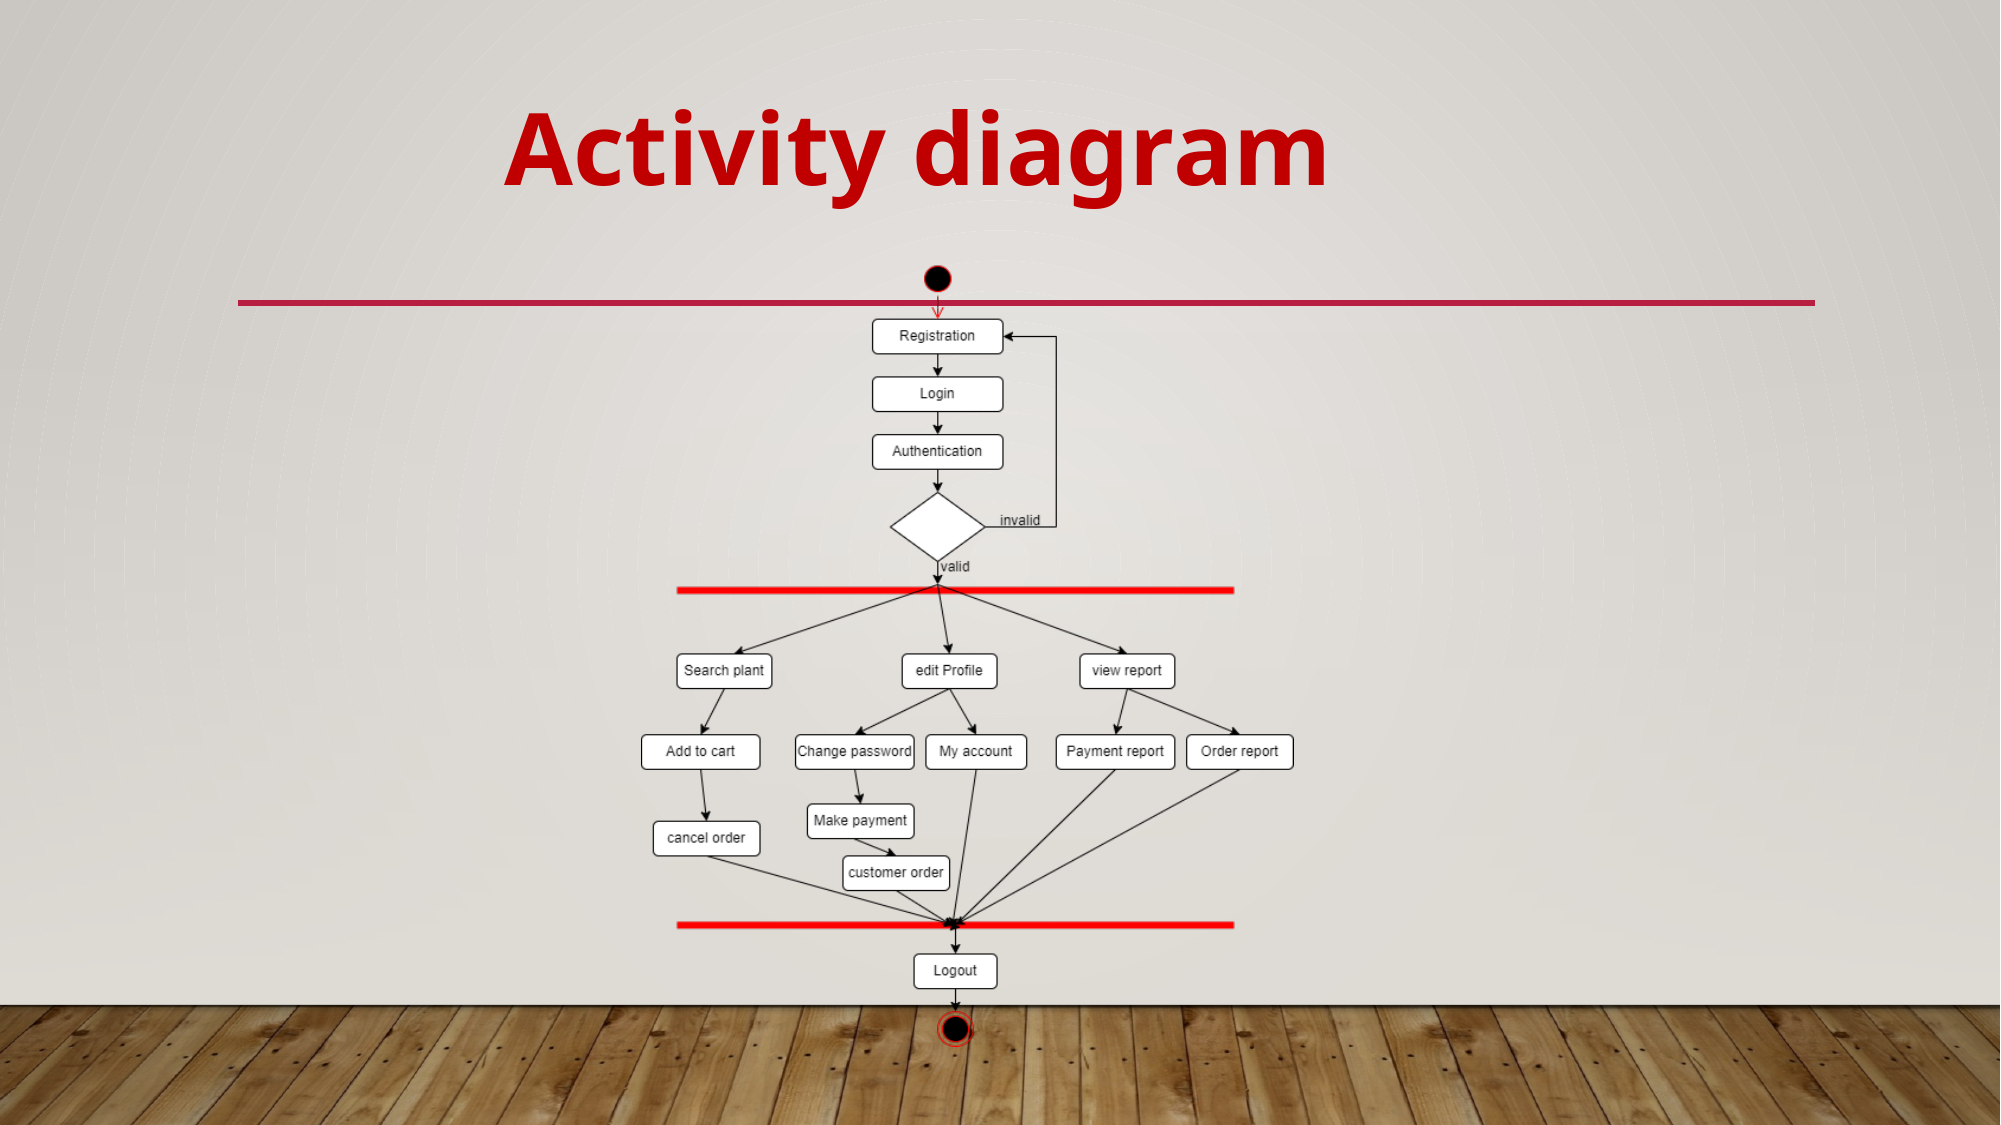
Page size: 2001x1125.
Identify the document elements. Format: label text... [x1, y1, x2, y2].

picture [0, 1005, 2000, 1125]
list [640, 261, 1294, 1047]
text_box Activity diagram [489, 78, 1348, 214]
